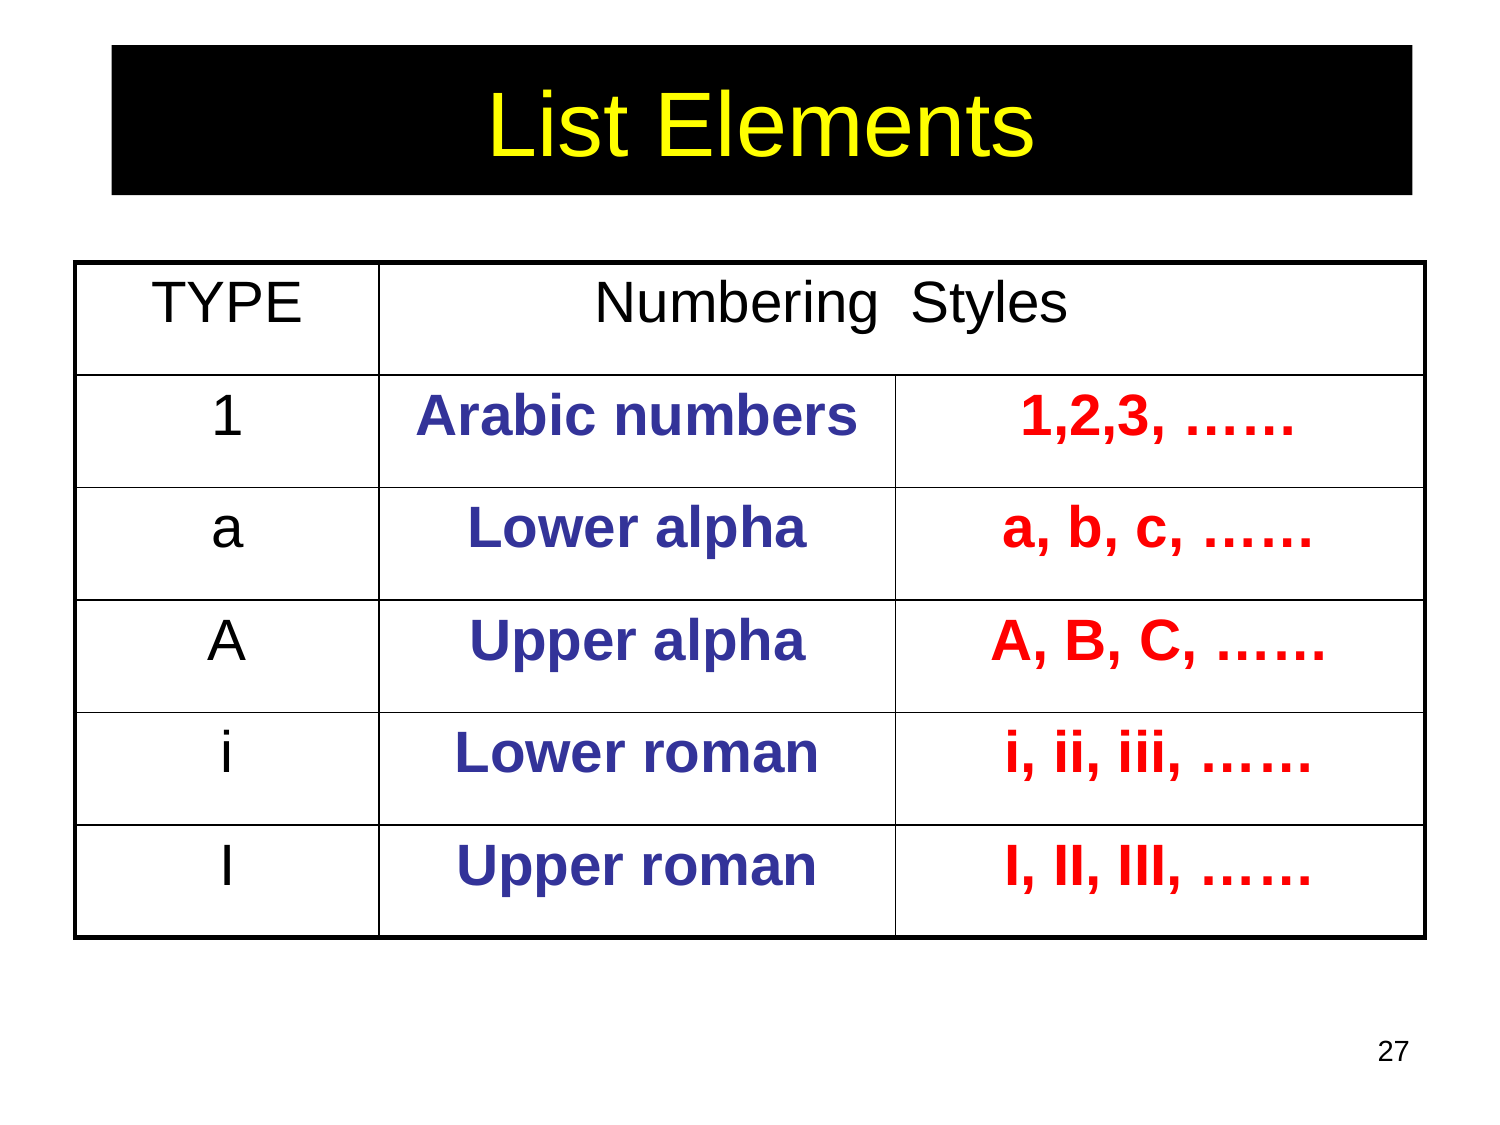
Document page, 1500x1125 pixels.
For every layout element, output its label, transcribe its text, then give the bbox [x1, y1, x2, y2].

table_cell 1,2,3, …… [896, 376, 1423, 487]
table_cell Upper roman [380, 826, 895, 935]
table_cell i [77, 713, 378, 824]
table_cell Lower roman [380, 713, 895, 824]
table_cell I, II, III, …… [896, 826, 1423, 935]
title List Elements [111, 44, 1413, 196]
table_cell Arabic numbers [380, 376, 895, 487]
table_header Styles [896, 265, 1423, 374]
table_cell a [77, 488, 378, 599]
table_cell Upper alpha [380, 601, 895, 712]
table_cell I [77, 826, 378, 935]
table_cell i, ii, iii, …… [896, 713, 1423, 824]
slide_number 27 [1074, 1024, 1426, 1103]
table_header TYPE [77, 265, 378, 374]
table_cell A, B, C, …… [896, 601, 1423, 712]
table_cell Lower alpha [380, 488, 895, 599]
table_cell a, b, c, …… [896, 488, 1423, 599]
table_cell A [77, 601, 378, 712]
table_cell 1 [77, 376, 378, 487]
table_header Numbering [380, 265, 896, 374]
